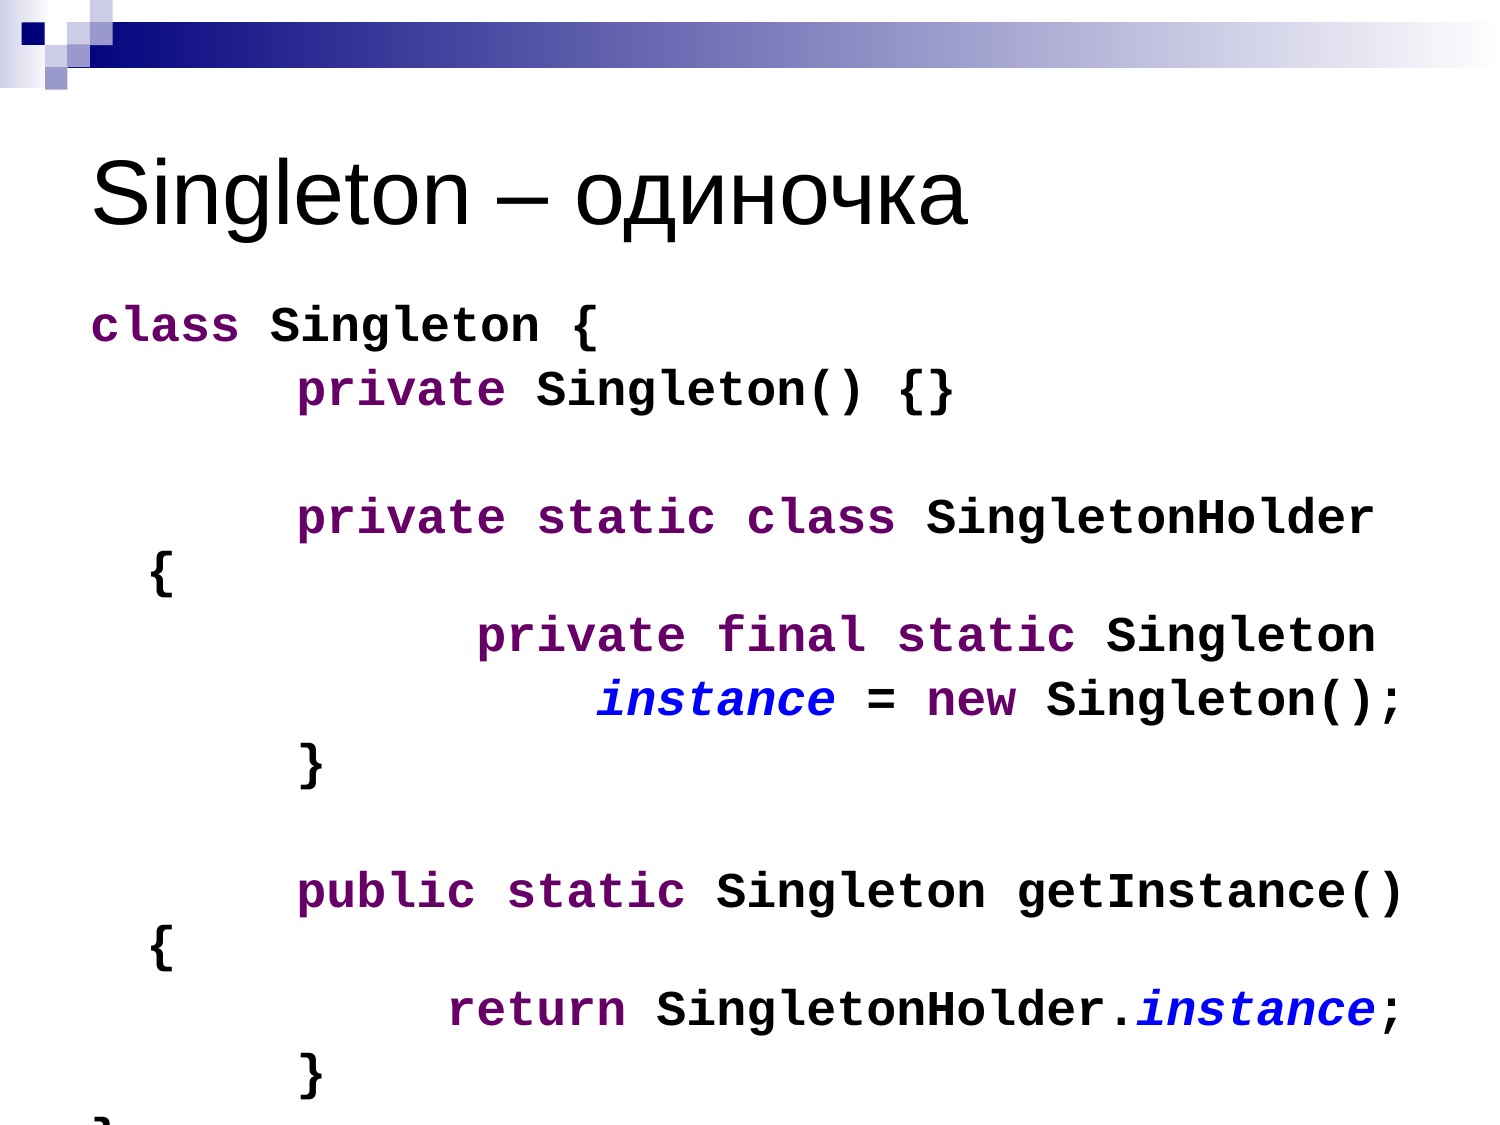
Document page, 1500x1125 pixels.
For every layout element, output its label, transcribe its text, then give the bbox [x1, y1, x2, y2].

list class Singleton { private Singleton() {} private static class SingletonHolder { private final static Singleton instance = new Singleton(); } public static Singleton getInstance() { return SingletonHolder.instance; } } [75, 290, 1425, 1094]
title Singleton – одиночка [75, 75, 1425, 290]
